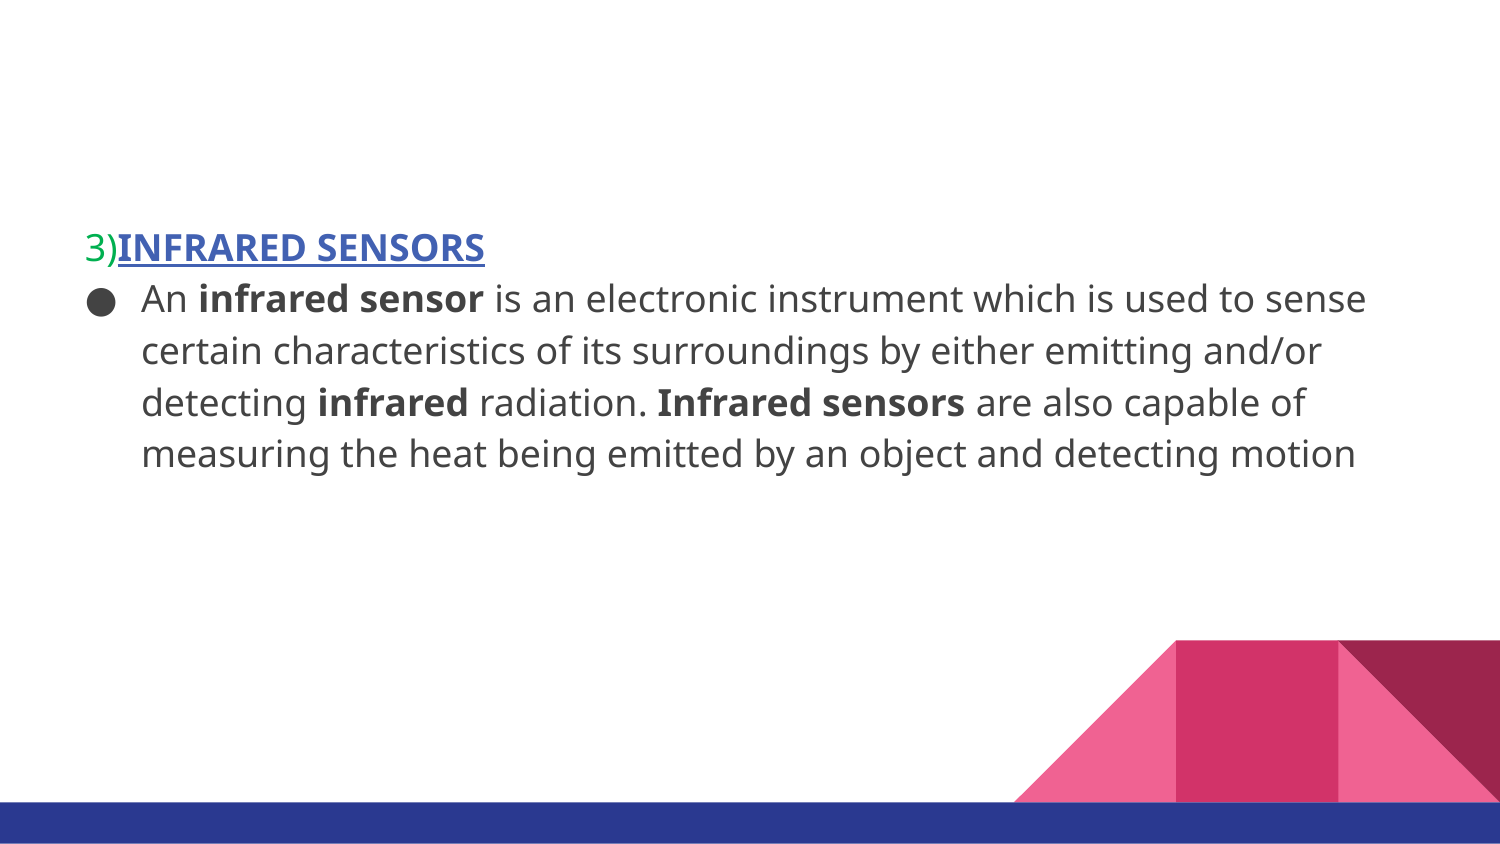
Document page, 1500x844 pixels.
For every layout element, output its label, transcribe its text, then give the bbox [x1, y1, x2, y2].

list 3)INFRARED SENSORS An infrared sensor is an electronic instrument which is used to sense certain characteristics of its surroundings by either emitting and/or detecting infrared radiation. Infrared sensors are also capable of measuring the heat being emitted by an object and detecting motion [51, 201, 1449, 750]
